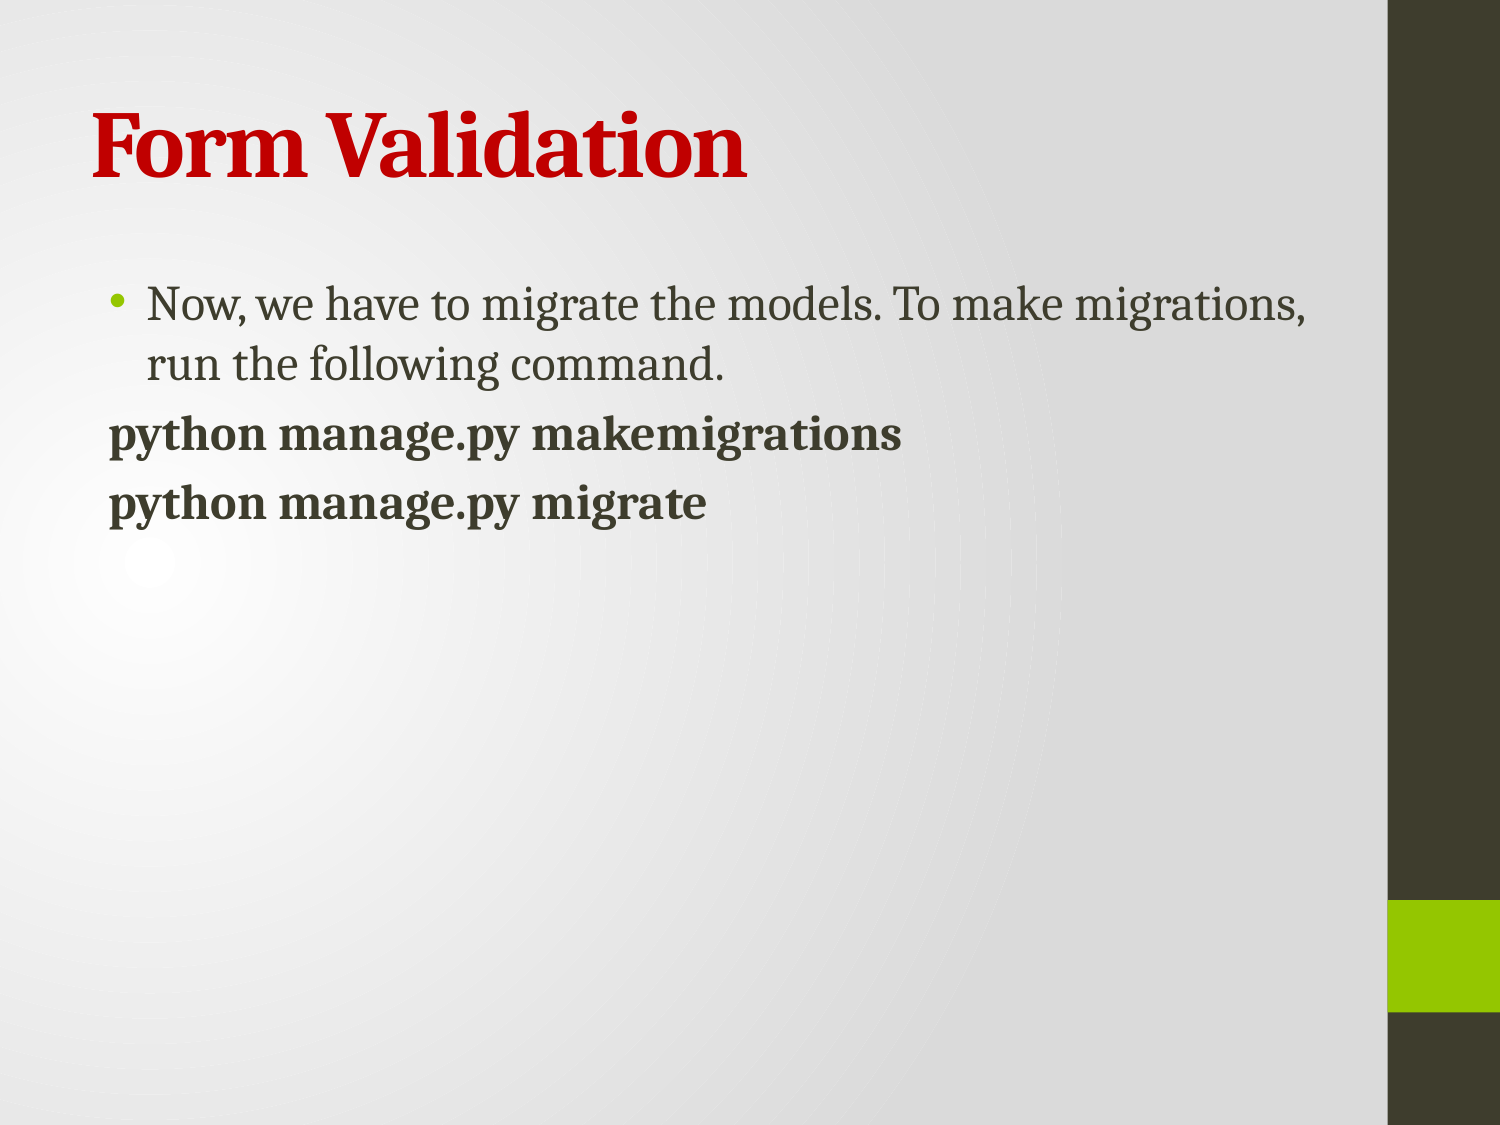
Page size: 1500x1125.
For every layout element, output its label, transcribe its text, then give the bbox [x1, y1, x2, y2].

title Form Validation [75, 45, 1325, 233]
list Now, we have to migrate the models. To make migrations, run the following command. python manage.py makemigrations python manage.py migrate [75, 262, 1325, 1050]
